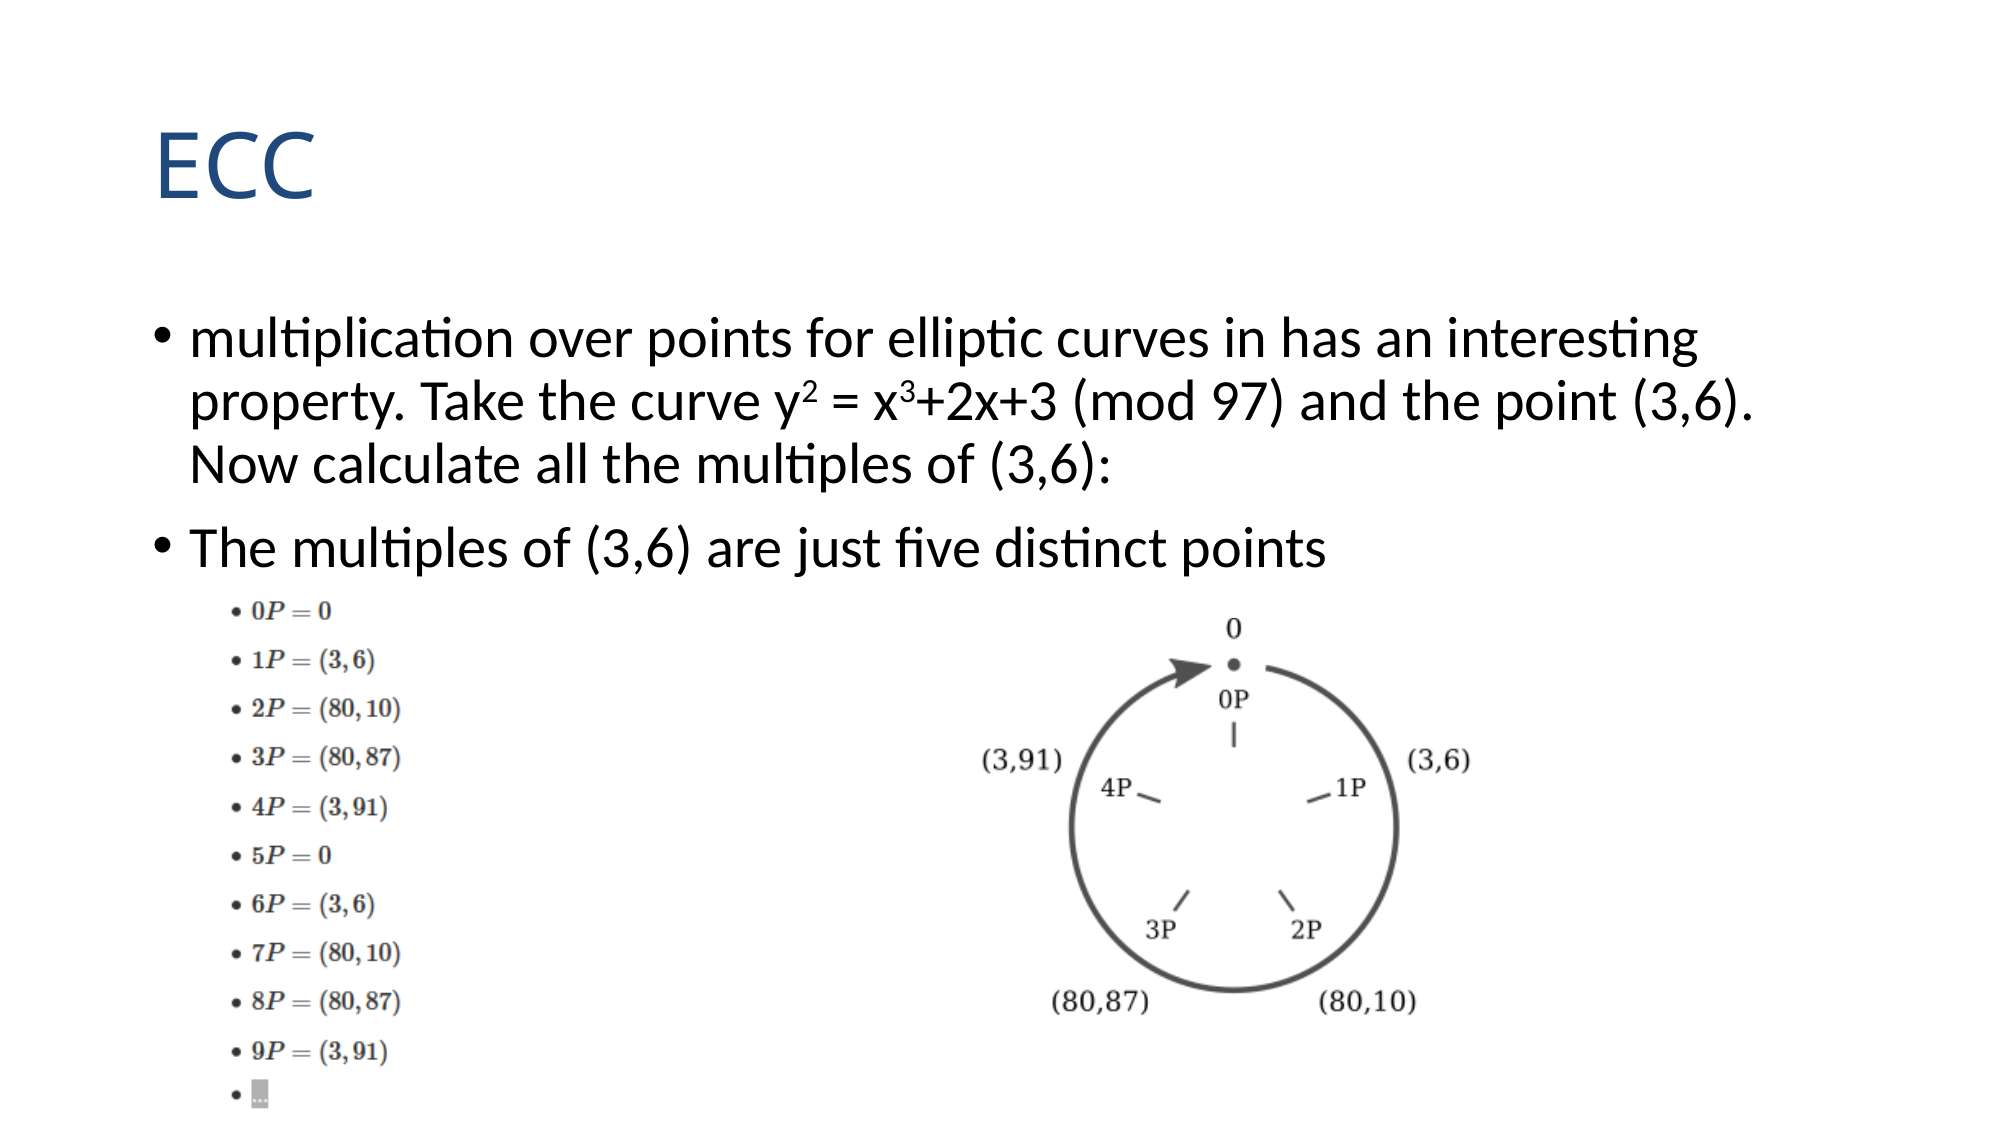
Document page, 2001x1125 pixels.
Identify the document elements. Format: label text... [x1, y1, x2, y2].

title ECC [137, 59, 1863, 278]
list multiplication over points for elliptic curves in has an interesting property. Take the curve y2 = x3+2x+3 (mod 97) and the point (3,6). Now calculate all the multiples of (3,6): The multiples of (3,6) are just five distinct points [137, 299, 1863, 1014]
picture [963, 618, 1490, 1036]
picture [191, 585, 592, 1113]
